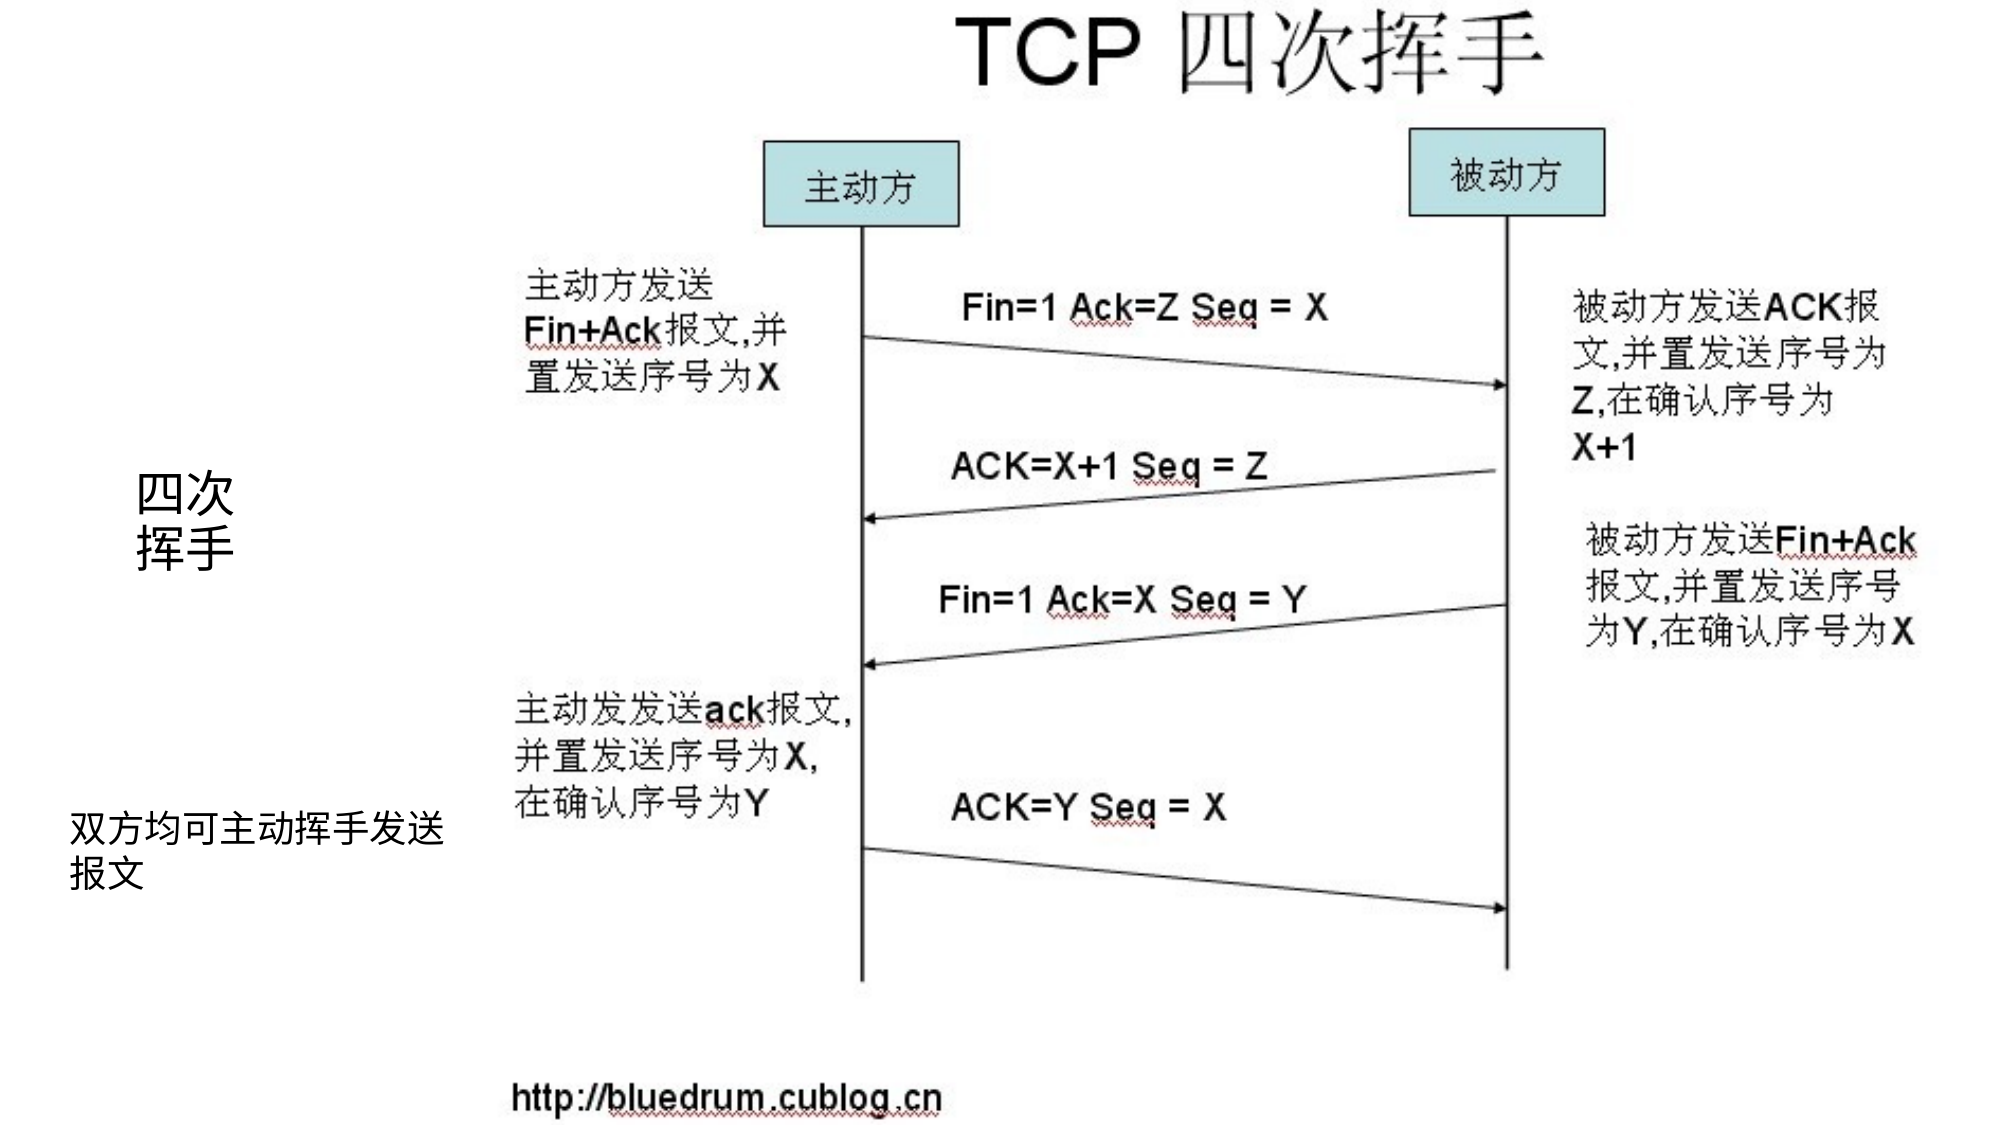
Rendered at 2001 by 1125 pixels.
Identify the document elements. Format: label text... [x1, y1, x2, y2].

title 四次挥手 [120, 414, 260, 633]
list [482, 0, 2000, 1125]
text_box 双方均可主动挥手发送报文 [54, 797, 482, 948]
